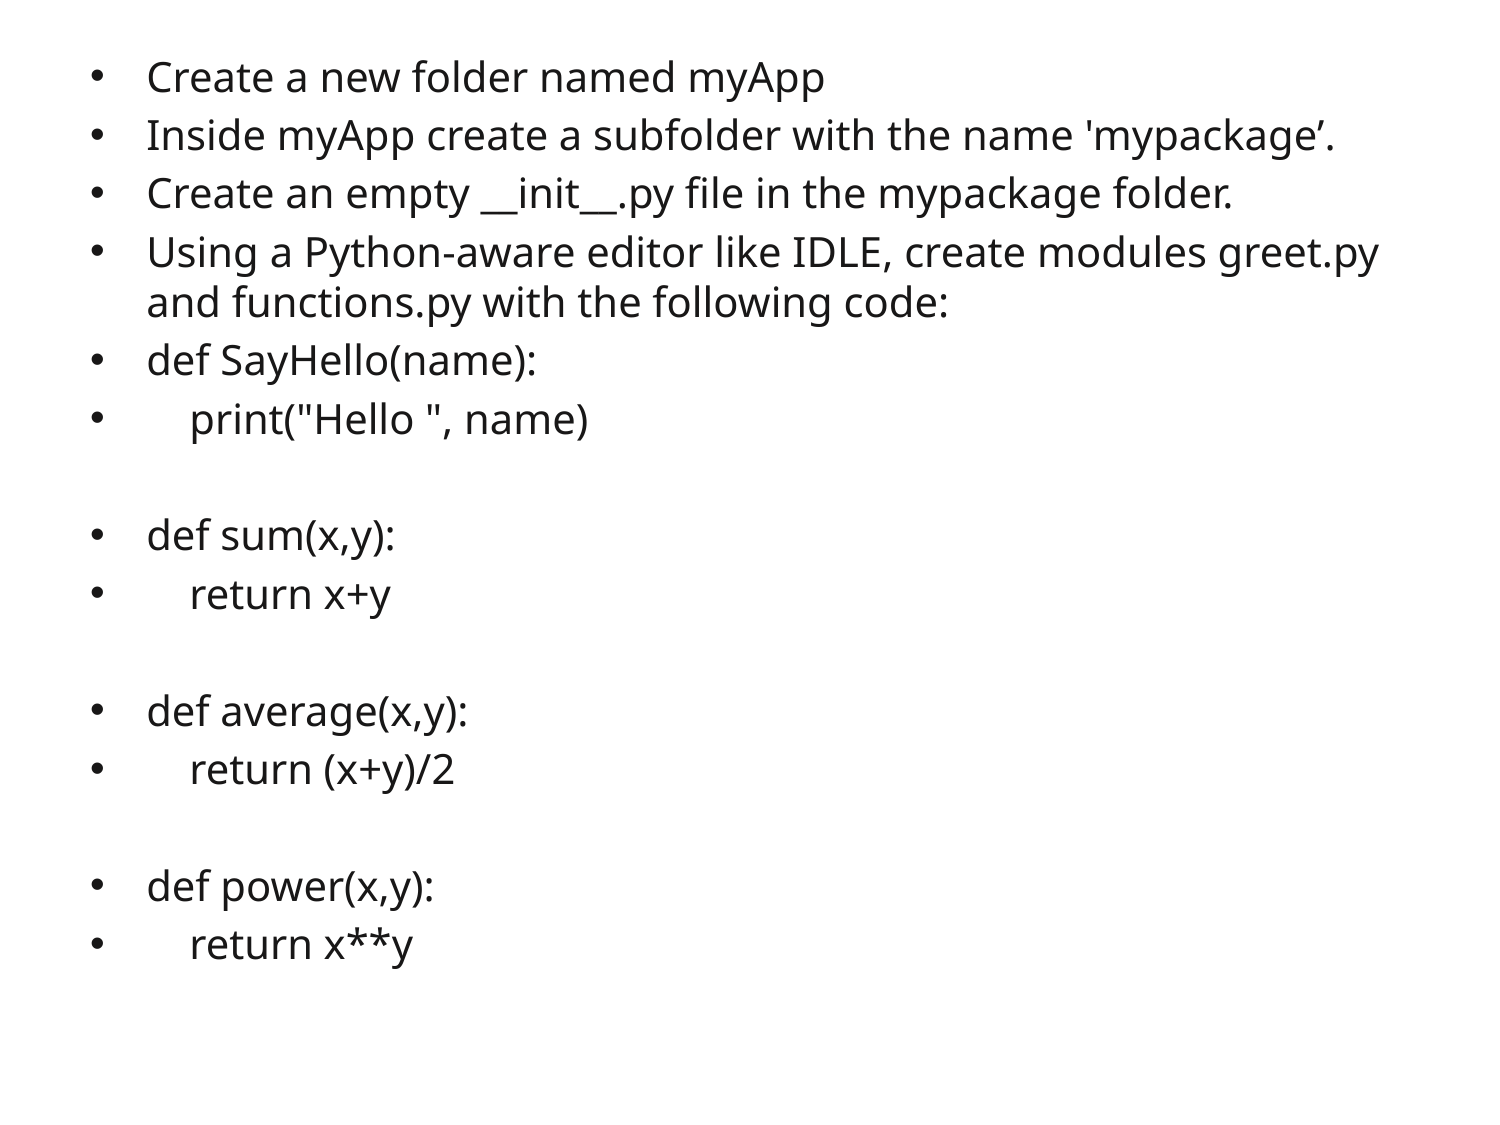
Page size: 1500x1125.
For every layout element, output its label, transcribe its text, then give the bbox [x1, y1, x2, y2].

list Create a new folder named myApp Inside myApp create a subfolder with the name 'mypackage’. Create an empty __init__.py file in the mypackage folder. Using a Python-aware editor like IDLE, create modules greet.py and functions.py with the following code: def SayHello(name): print("Hello ", name) def sum(x,y): return x+y def average(x,y): return (x+y)/2 def power(x,y): return x**y [75, 42, 1425, 1005]
